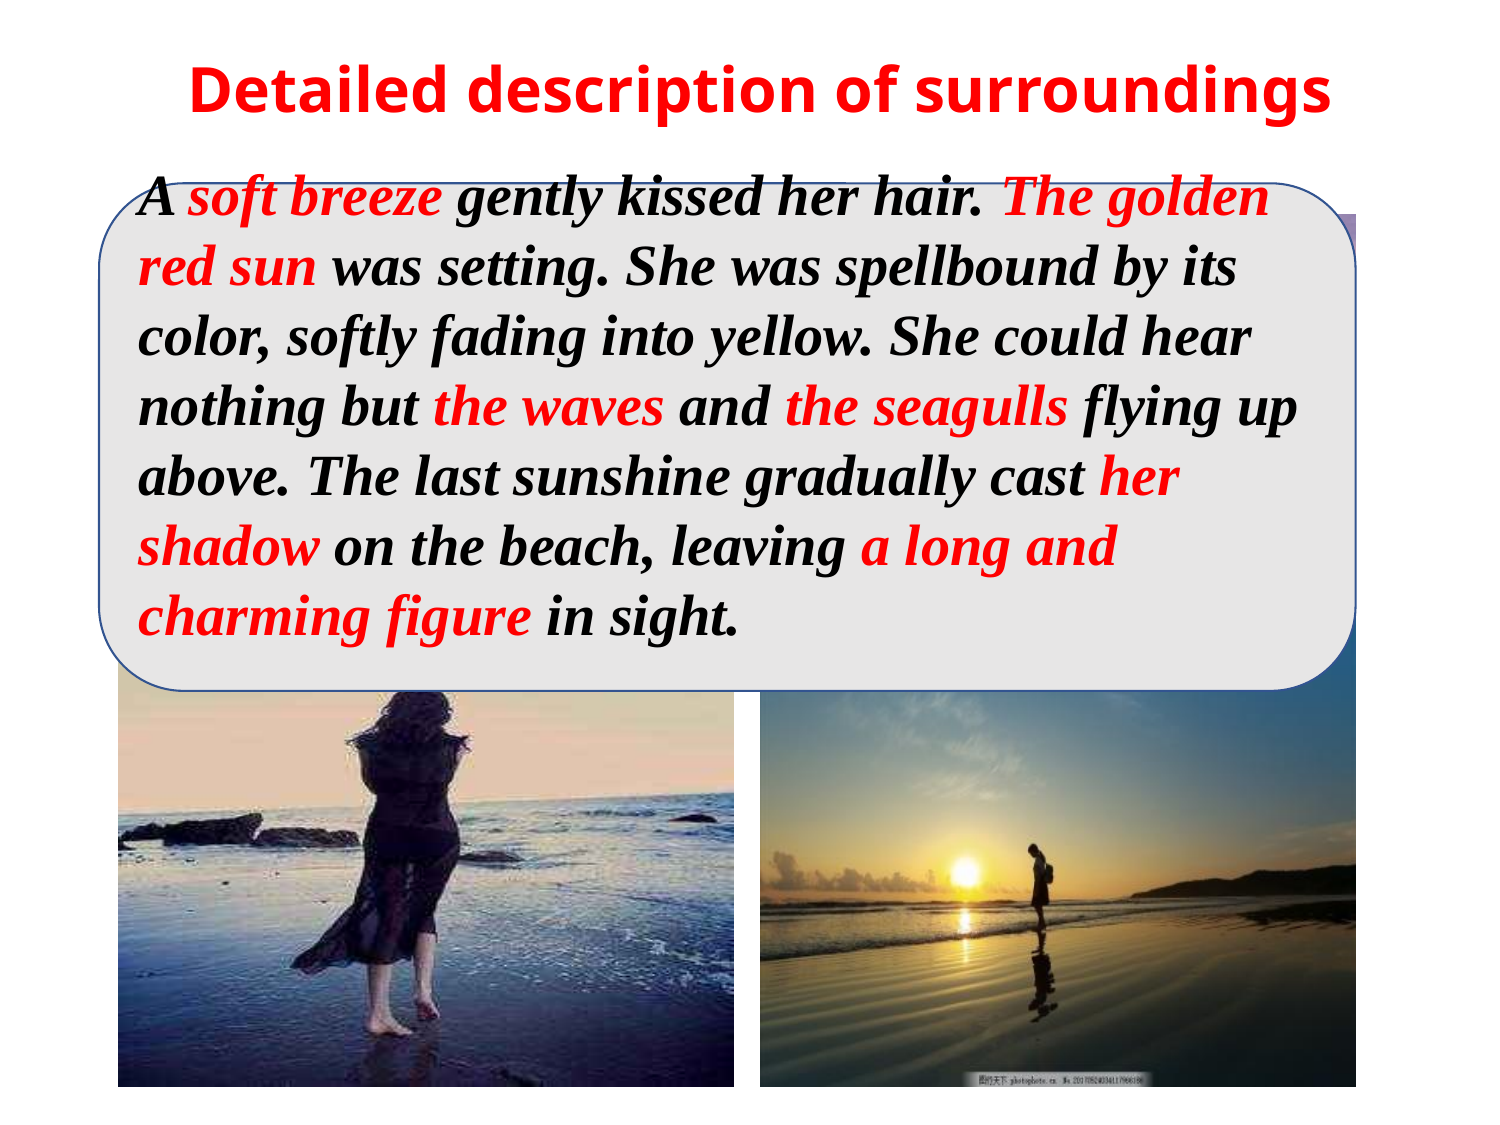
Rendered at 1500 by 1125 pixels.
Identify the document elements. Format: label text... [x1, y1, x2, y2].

picture [118, 618, 734, 1087]
picture [760, 618, 1356, 1087]
picture [118, 214, 734, 600]
text_box Detailed description of surroundings [64, 42, 1457, 133]
text_box A soft breeze gently kissed her hair. The golden red sun was setting. She was spellbound by its color, softly fading into yellow. She could hear nothing but the waves and the seagulls flying up above. The last sunshine gradually cast her shadow on the beach, leaving a long and charming figure in sight. [97, 182, 1357, 692]
picture [760, 214, 1356, 600]
